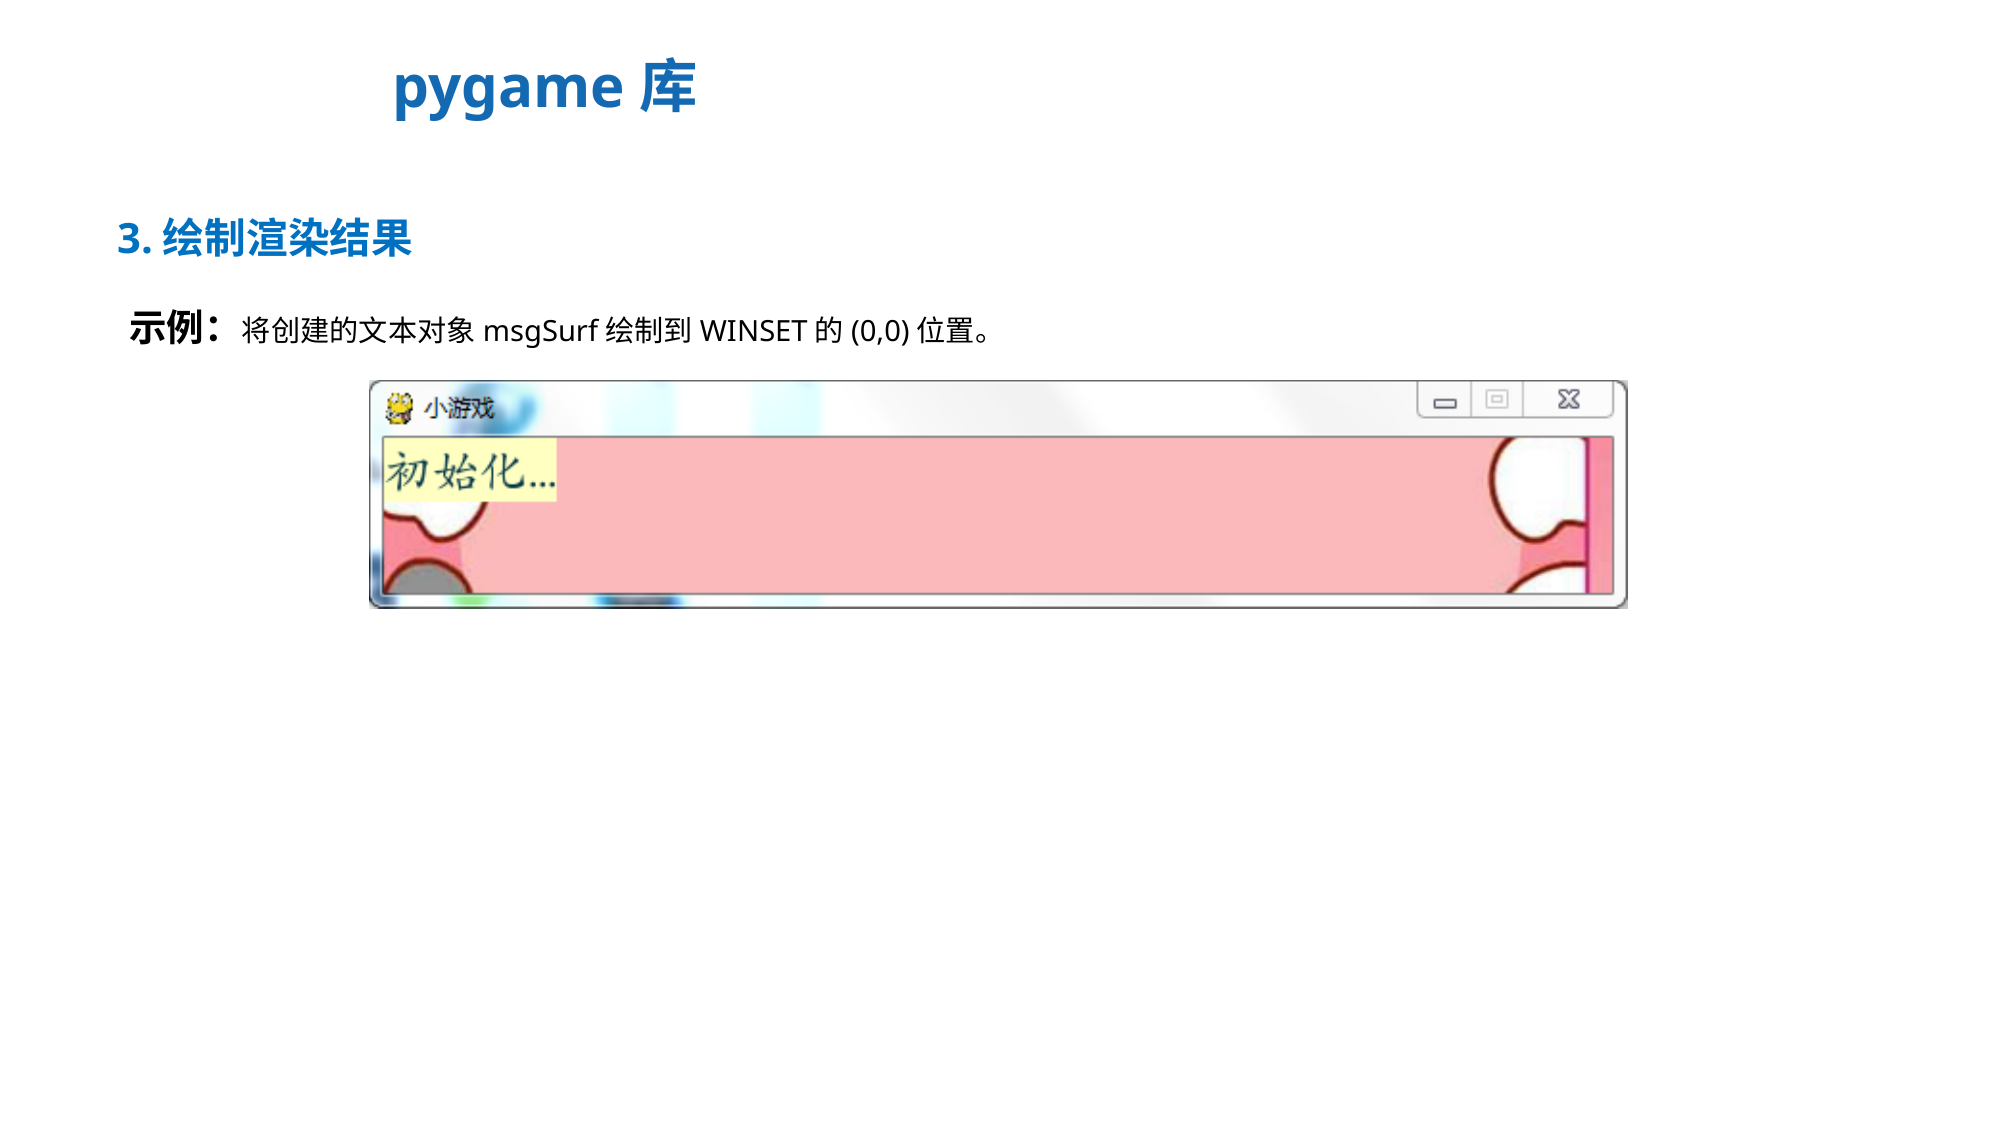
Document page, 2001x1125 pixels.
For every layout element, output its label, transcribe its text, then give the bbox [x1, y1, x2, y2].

text_box 示例：将创建的文本对象msgSurf绘制到WINSET的(0,0)位置。 [114, 274, 1883, 357]
picture [369, 380, 1628, 609]
title pygame库 [362, 25, 1394, 153]
text_box 3.绘制渲染结果 [102, 179, 532, 270]
